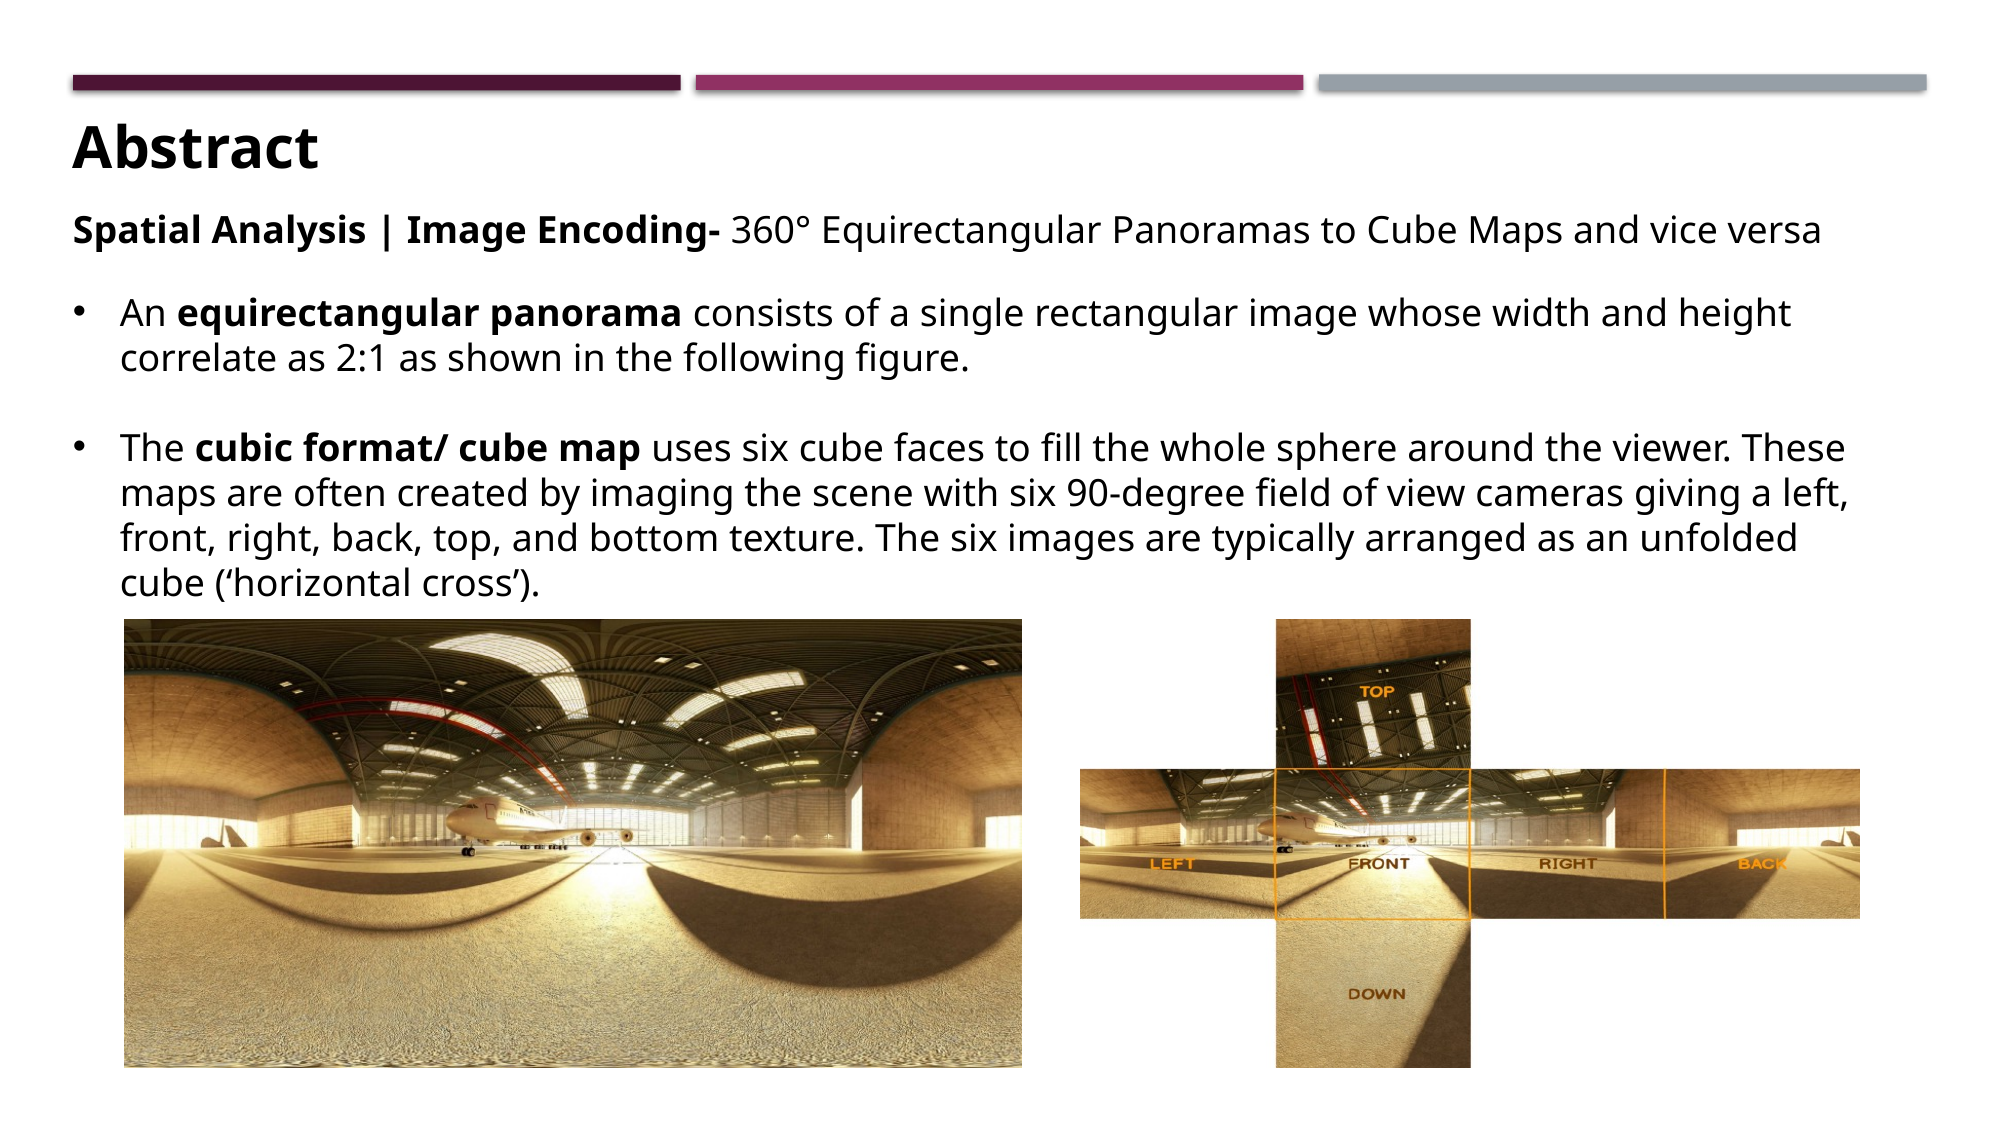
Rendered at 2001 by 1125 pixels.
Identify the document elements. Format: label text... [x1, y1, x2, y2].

picture [123, 619, 1023, 1069]
picture [1080, 619, 1860, 1069]
text_box An equirectangular panorama consists of a single rectangular image whose width and height correlate as 2:1 as shown in the following figure. The cubic format/ cube map uses six cube faces to fill the whole sphere around the viewer. These maps are often created by imaging the scene with six 90-degree field of view cameras giving a left, front, right, back, top, and bottom texture. The six images are typically arranged as an unfolded cube (‘horizontal cross’). [58, 281, 1886, 611]
text_box Abstract [58, 102, 561, 188]
text_box Spatial Analysis | Image Encoding- 360° Equirectangular Panoramas to Cube Maps and vice versa [58, 198, 1839, 259]
